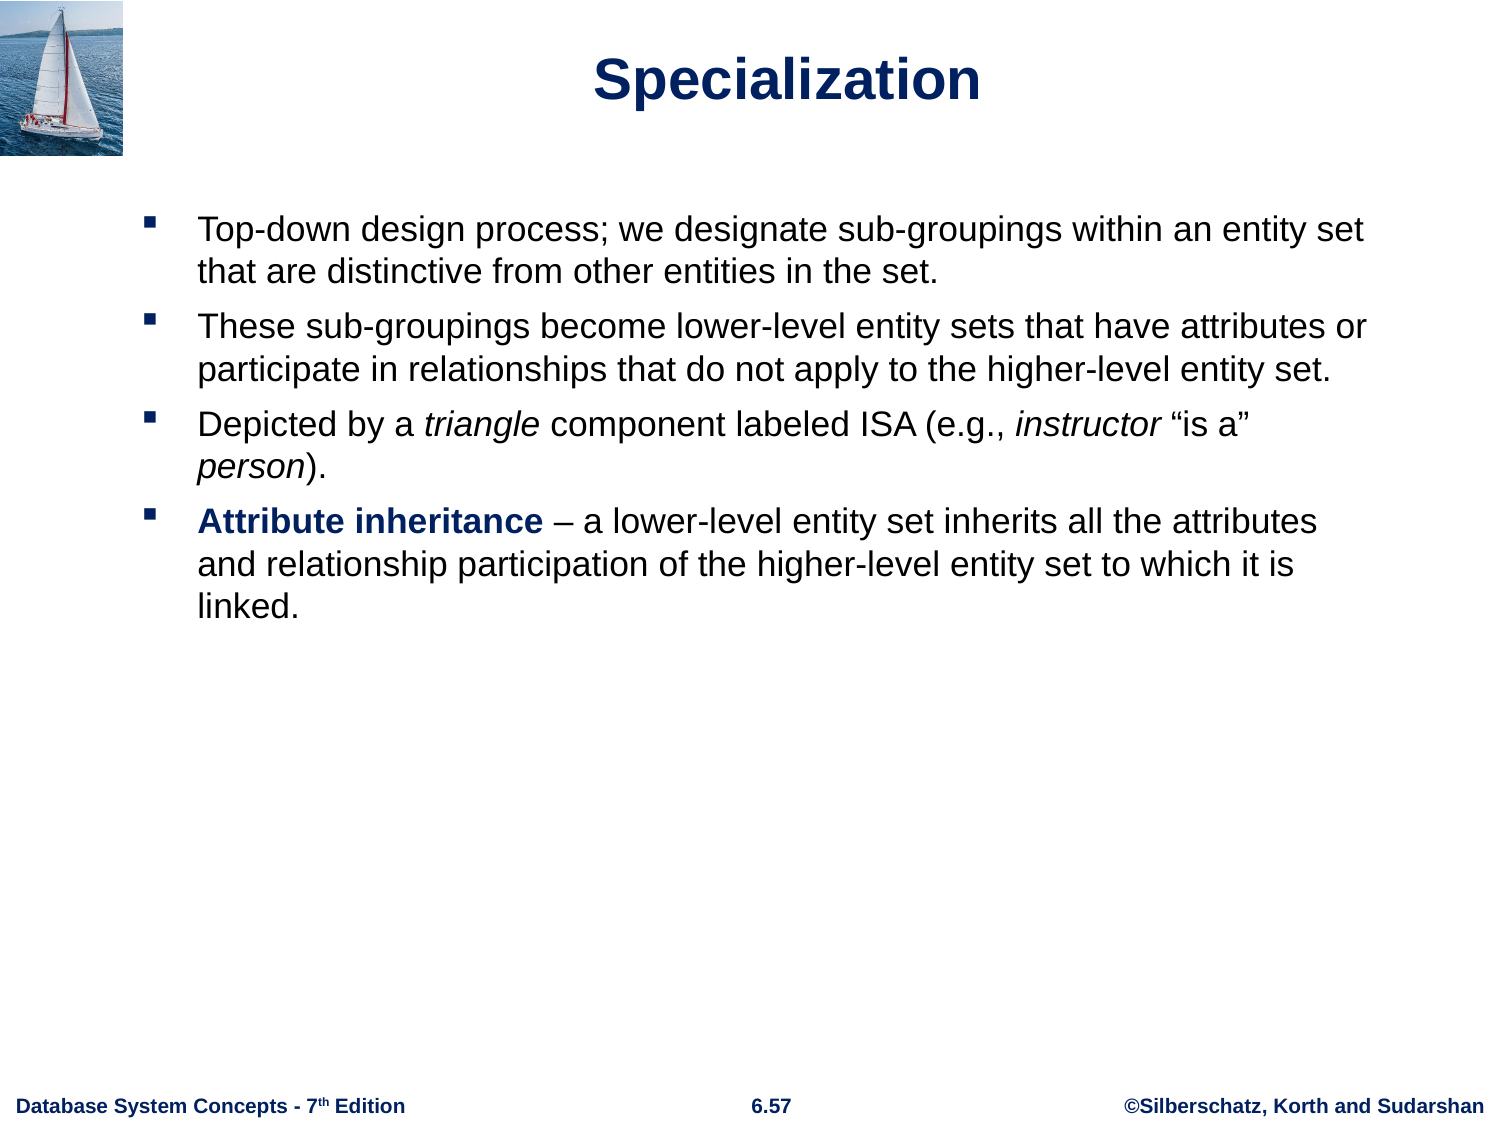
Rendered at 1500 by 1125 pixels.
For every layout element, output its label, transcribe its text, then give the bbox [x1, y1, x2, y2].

picture [0, 1, 123, 156]
title Specialization [125, 18, 1452, 120]
list Top-down design process; we designate sub-groupings within an entity set that are distinctive from other entities in the set. These sub-groupings become lower-level entity sets that have attributes or participate in relationships that do not apply to the higher-level entity set. Depicted by a triangle component labeled ISA (e.g., instructor “is a” person). Attribute inheritance – a lower-level entity set inherits all the attributes and relationship participation of the higher-level entity set to which it is linked. [126, 198, 1385, 842]
